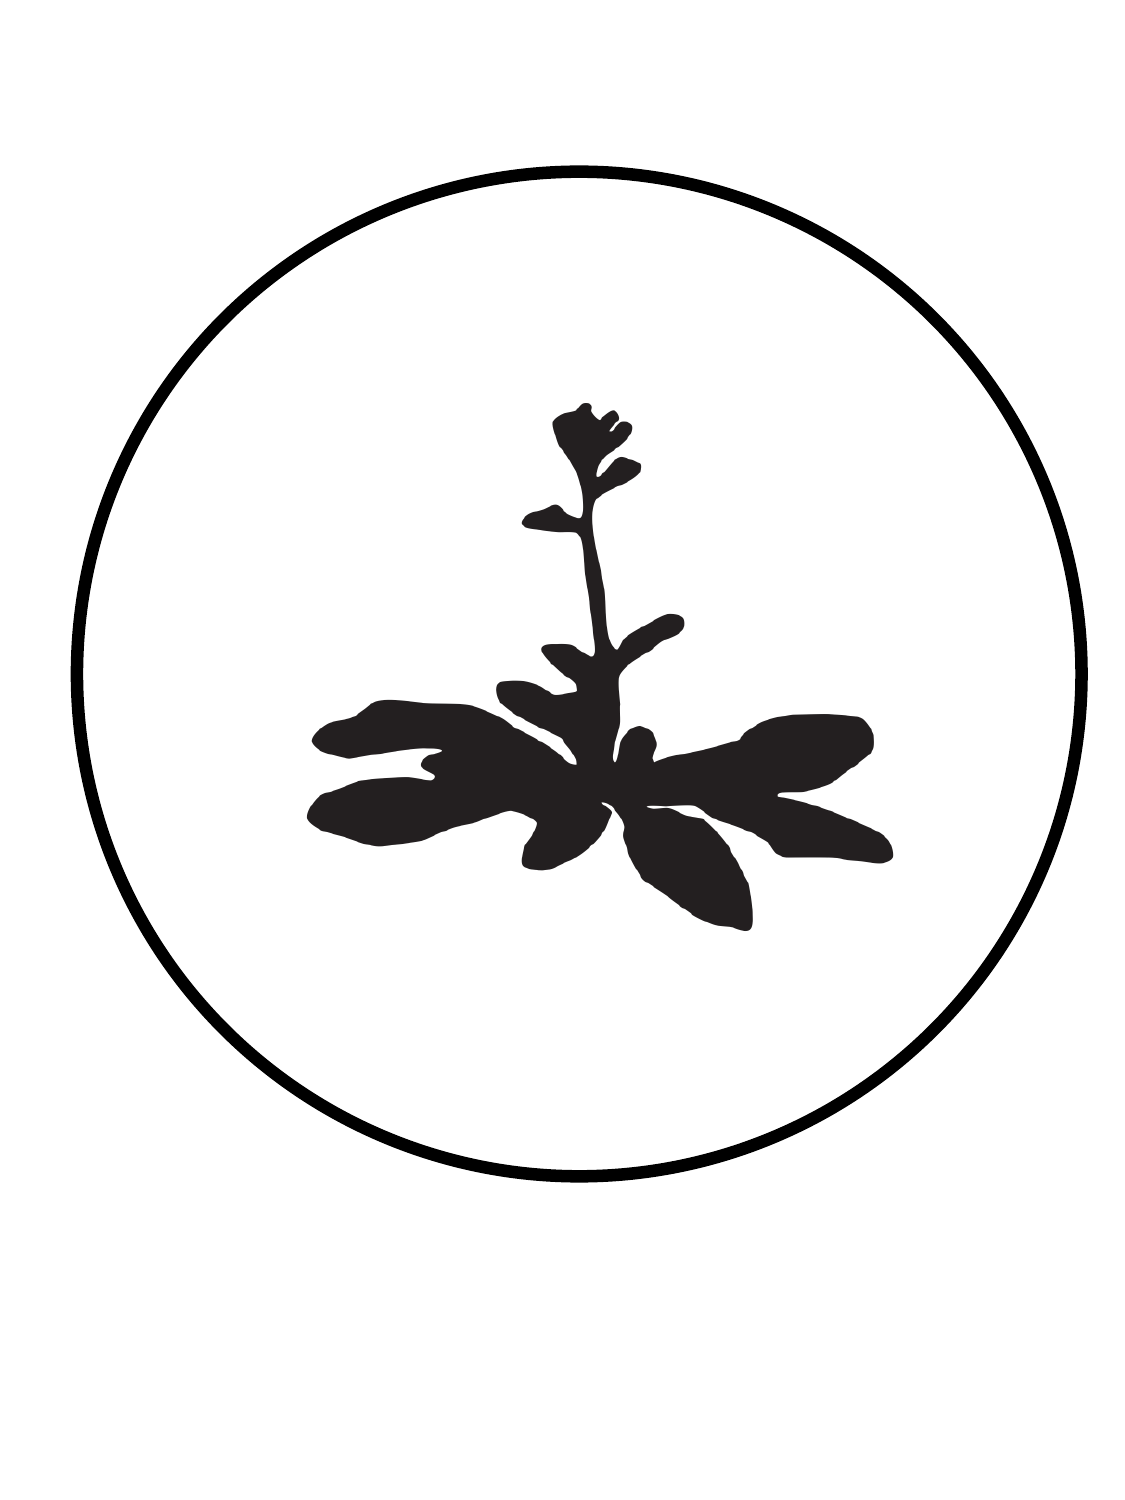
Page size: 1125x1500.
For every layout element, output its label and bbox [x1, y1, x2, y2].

text_box [936, 318, 1083, 1030]
text_box [357, 1126, 801, 1178]
text_box [437, 170, 721, 191]
text_box [75, 278, 268, 1070]
picture [268, 191, 936, 1126]
